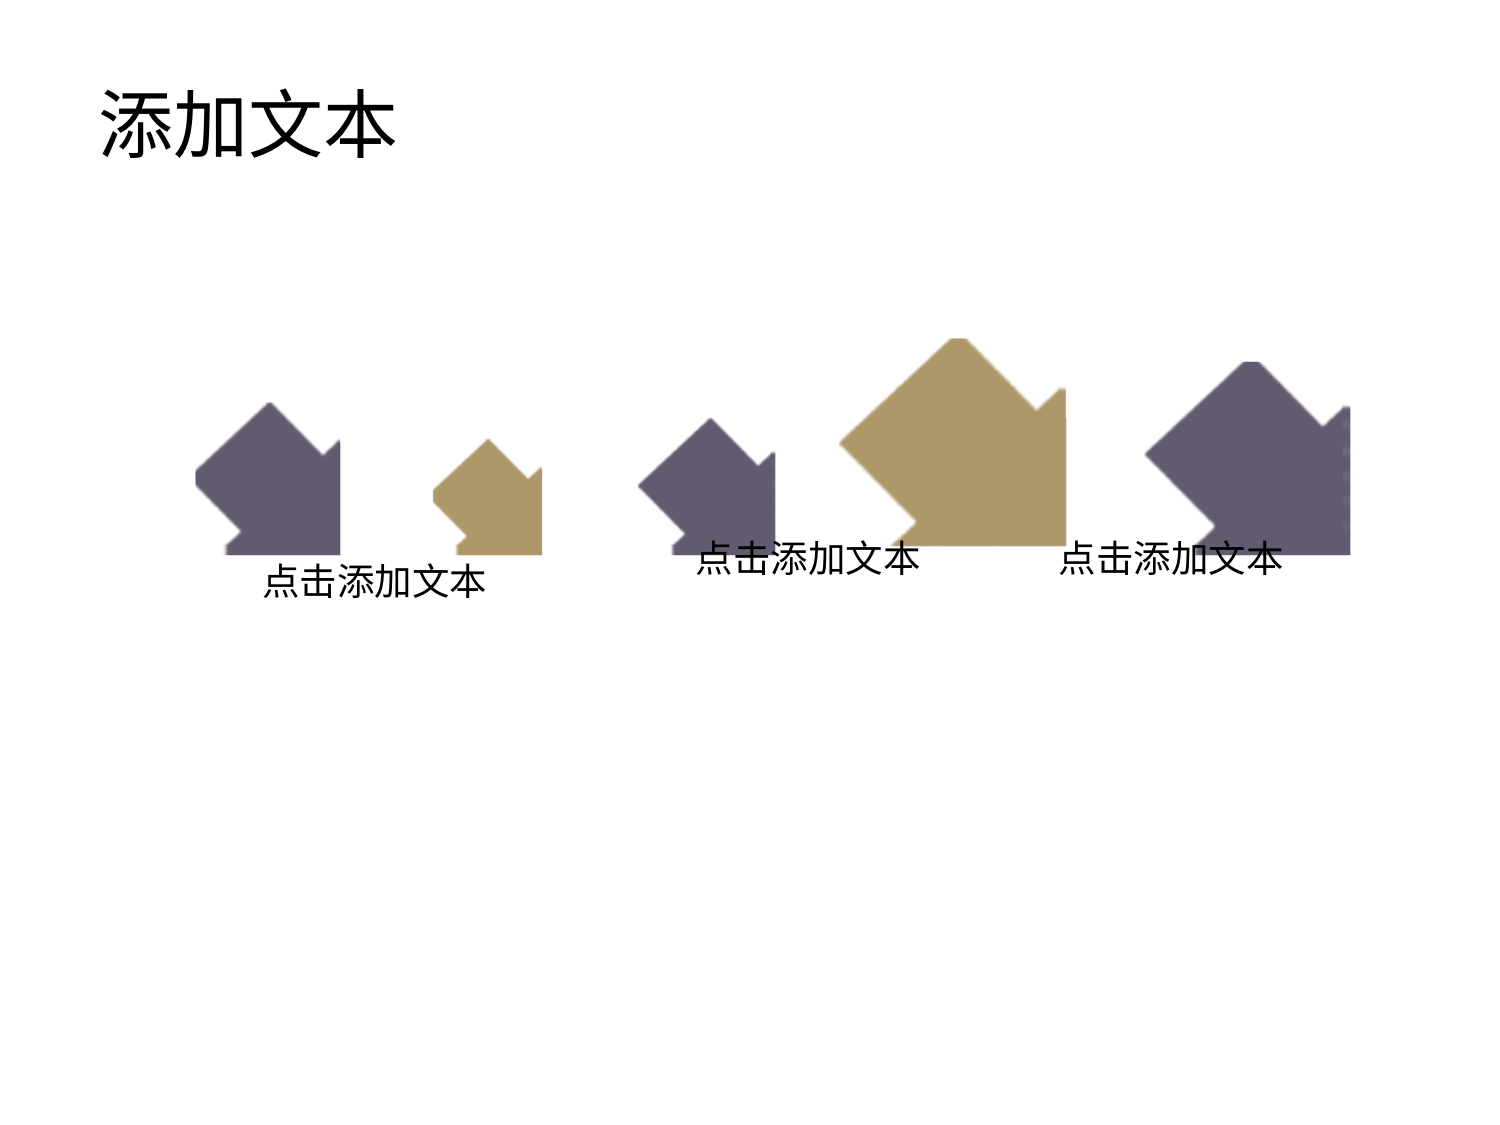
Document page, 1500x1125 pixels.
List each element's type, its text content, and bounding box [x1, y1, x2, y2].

text_box 点击添加文本 [680, 527, 936, 588]
text_box 点击添加文本 [247, 550, 503, 611]
text_box 点击添加文本 [1044, 527, 1299, 588]
text_box 添加文本 [83, 70, 414, 175]
picture [0, 0, 1500, 1125]
